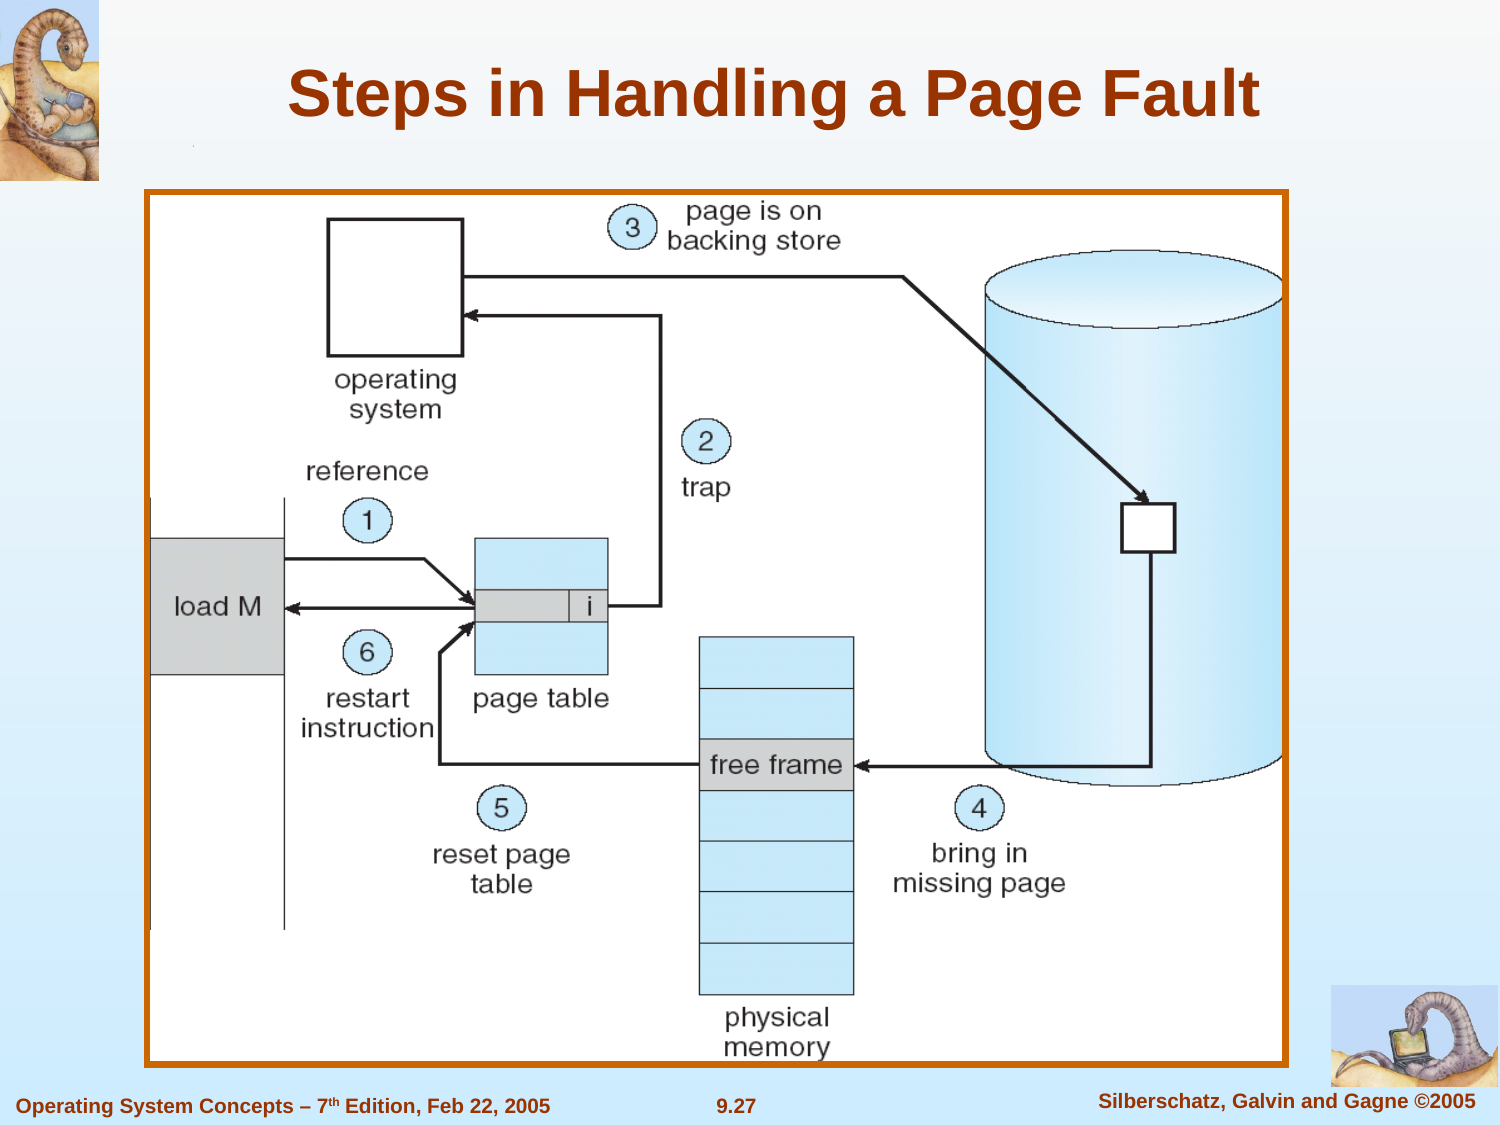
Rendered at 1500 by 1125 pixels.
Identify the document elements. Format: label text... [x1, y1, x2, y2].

picture [0, 0, 99, 181]
title Steps in Handling a Page Fault [112, 37, 1438, 138]
picture [149, 194, 1283, 1062]
picture [1331, 985, 1498, 1087]
